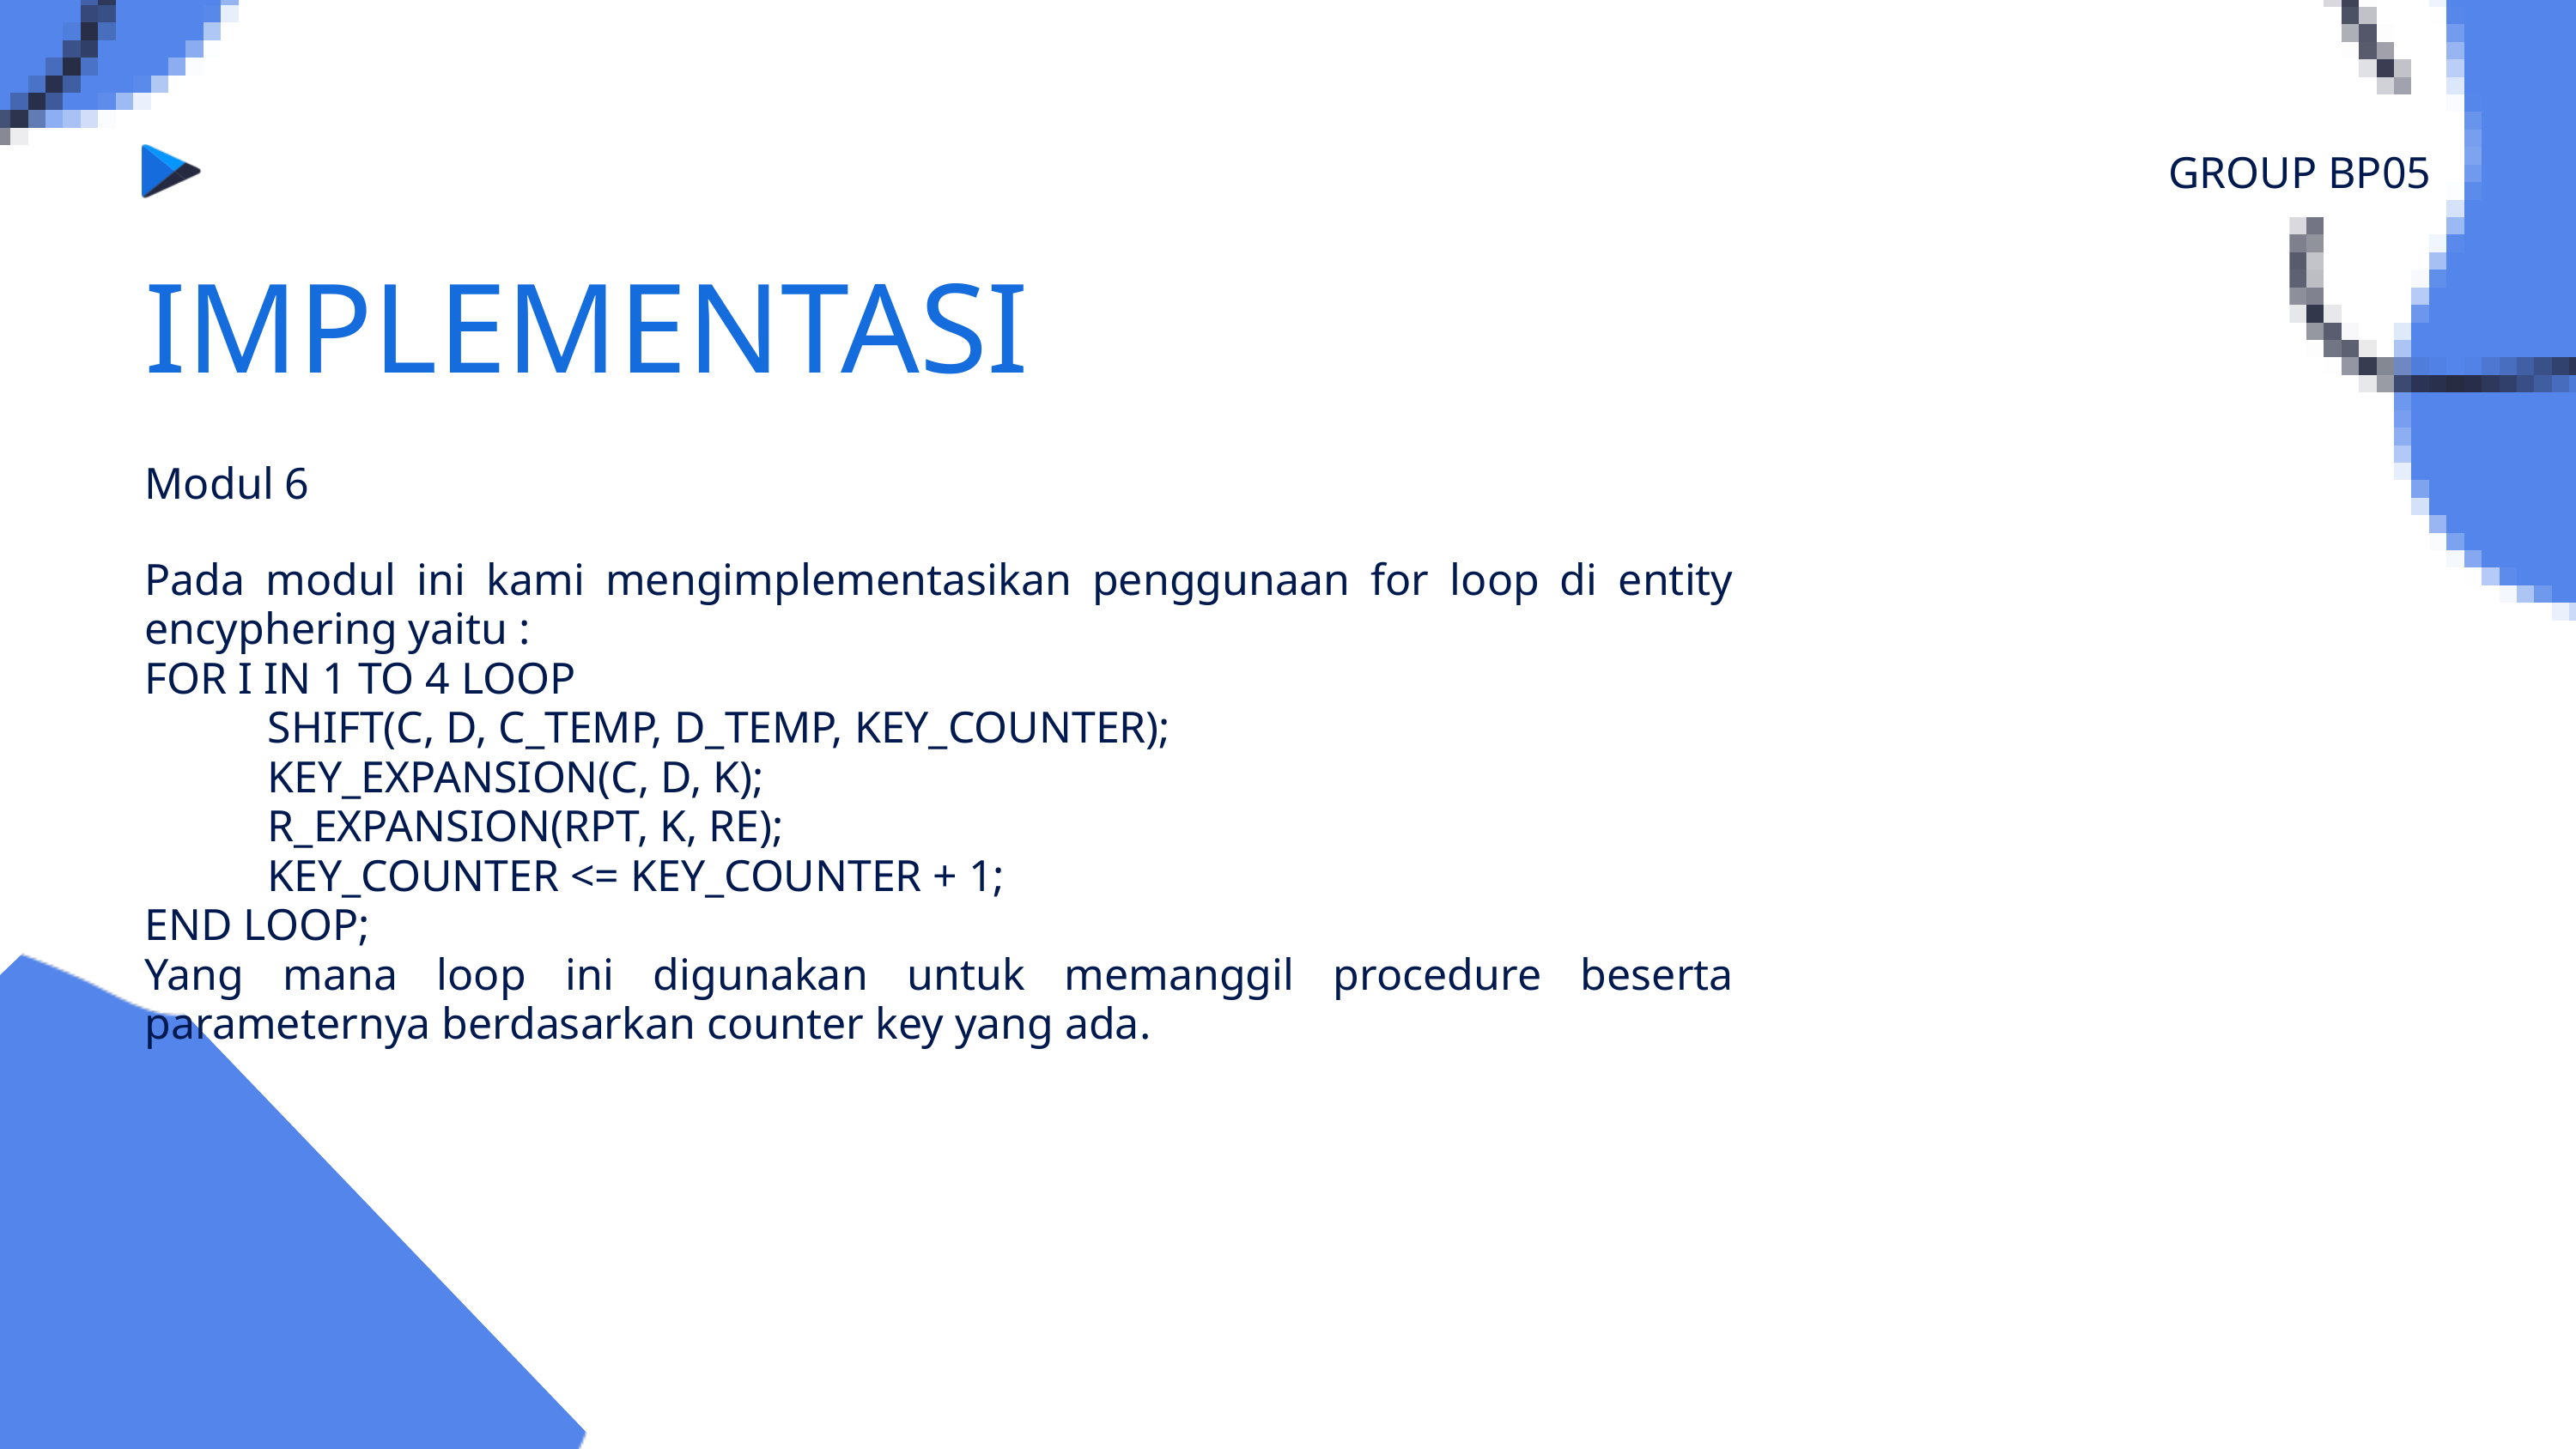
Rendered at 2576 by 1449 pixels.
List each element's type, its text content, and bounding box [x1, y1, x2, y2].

text_box IMPLEMENTASI [144, 294, 1431, 398]
text_box GROUP BP05 [1896, 136, 2432, 197]
text_box [2289, 0, 2576, 901]
text_box [142, 144, 202, 198]
text_box [0, 0, 274, 198]
text_box Pada modul ini kami mengimplementasikan penggunaan for loop di entity encyphering yaitu : FOR I IN 1 TO 4 LOOP SHIFT(C, D, C_TEMP, D_TEMP, KEY_COUNTER); KEY_EXPANSION(C, D, K); R_EXPANSION(RPT, K, RE); KEY_COUNTER <= KEY_COUNTER + 1; END LOOP; Yang mana loop ini digunakan untuk memanggil procedure beserta parameternya berdasarkan counter key yang ada. [144, 554, 1735, 1048]
text_box [0, 901, 603, 1449]
text_box Modul 6 [144, 447, 714, 508]
